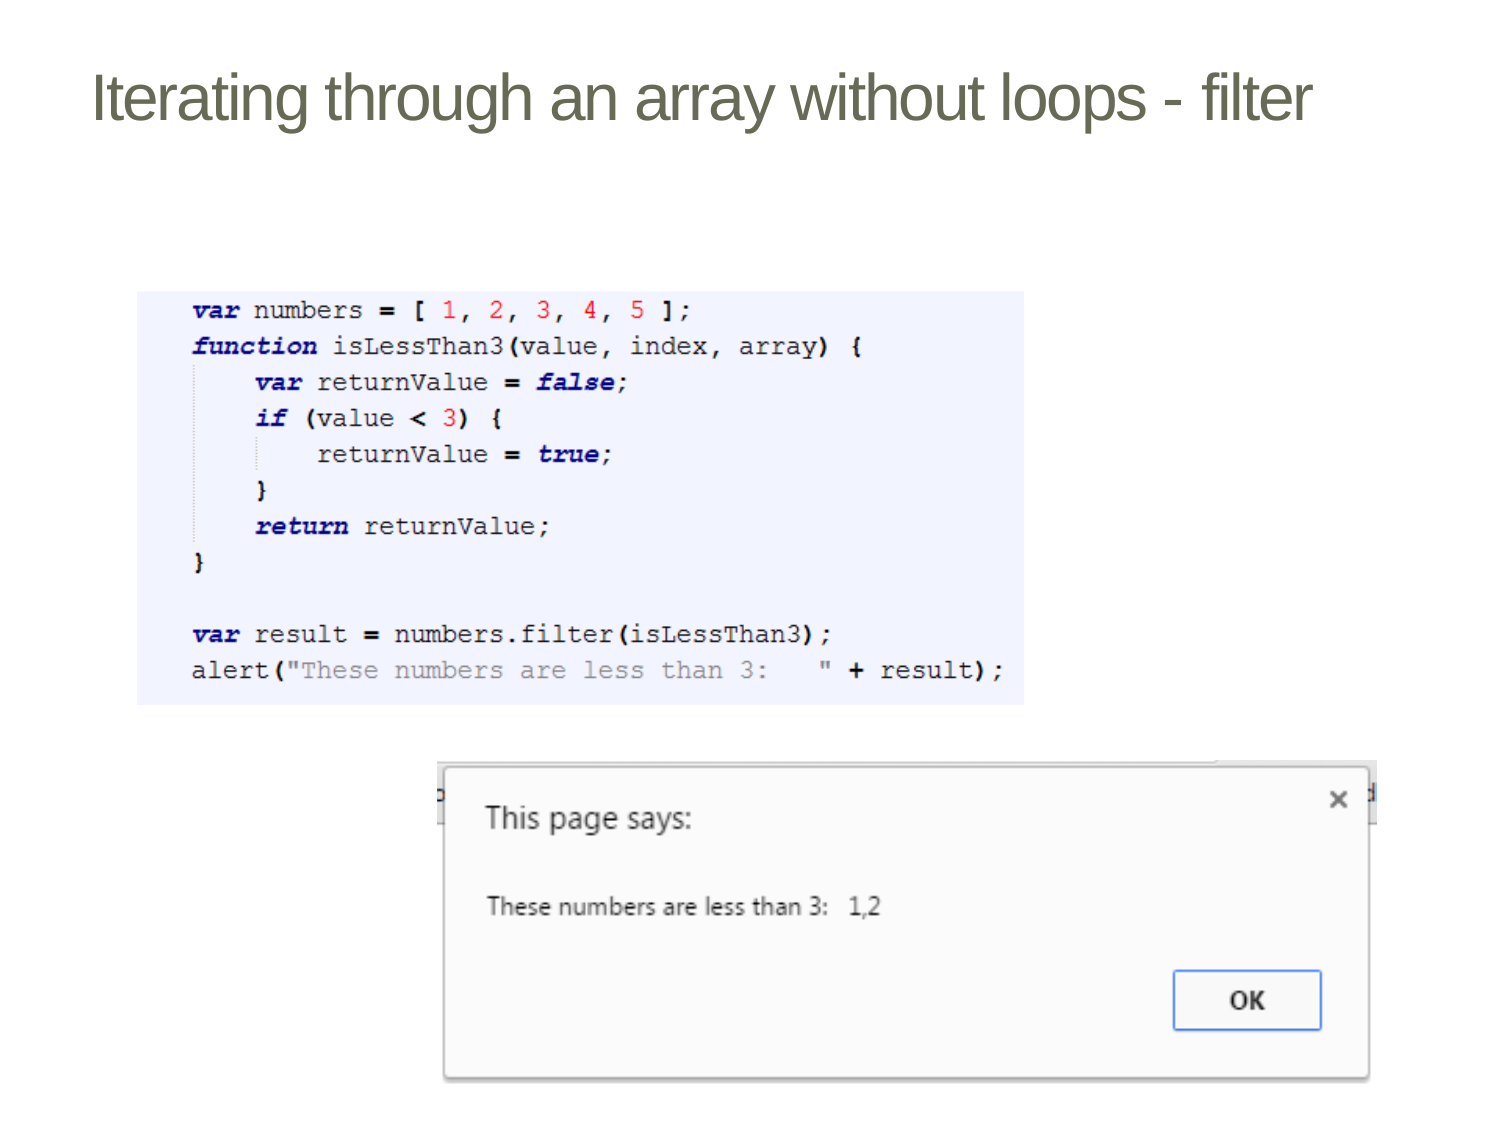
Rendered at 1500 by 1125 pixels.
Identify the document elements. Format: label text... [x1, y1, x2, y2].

title Iterating through an array without loops - filter [75, 12, 1425, 175]
picture [437, 760, 1377, 1086]
picture [137, 287, 1024, 705]
